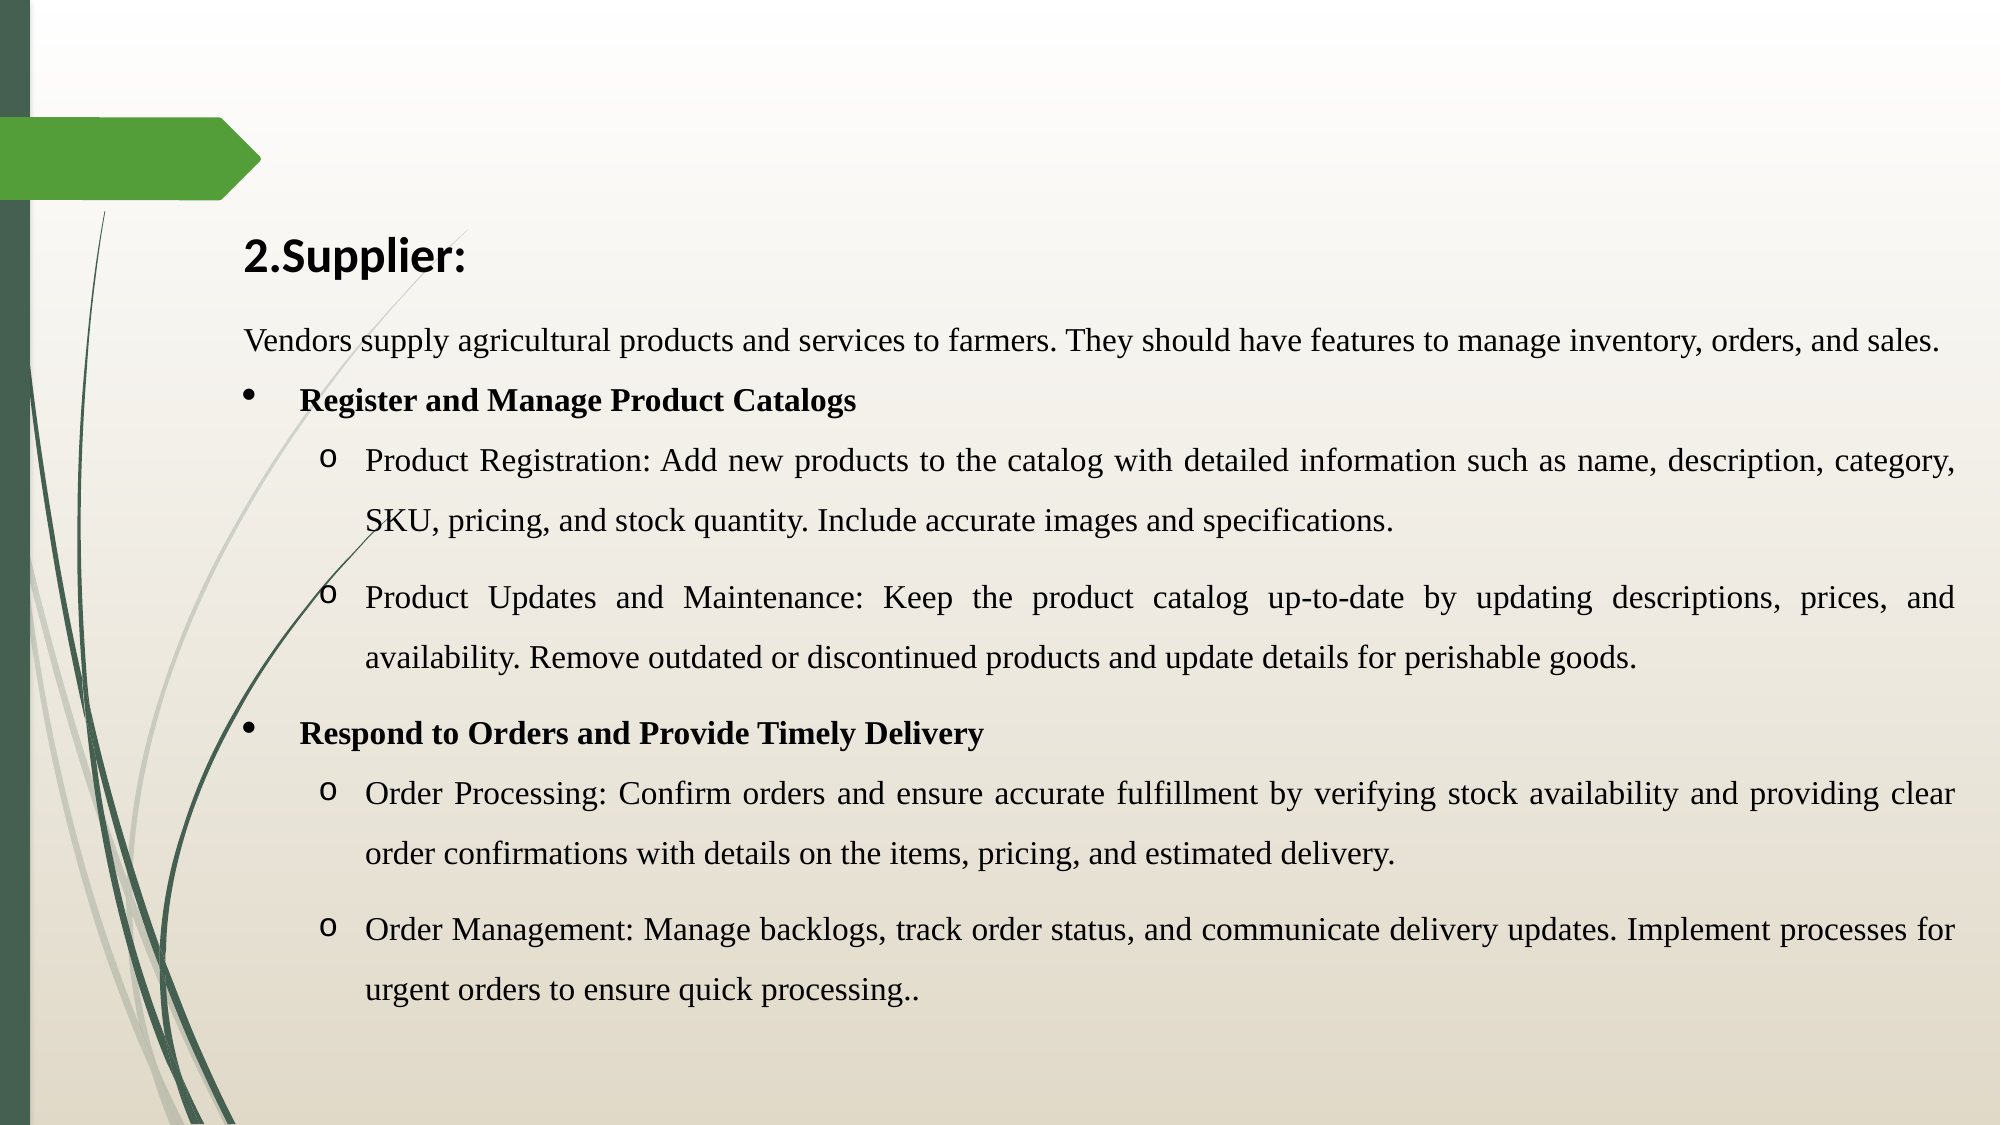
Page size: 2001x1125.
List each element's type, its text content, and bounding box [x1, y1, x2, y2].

text_box 2.Supplier: Vendors supply agricultural products and services to farmers. They should have features to manage inventory, orders, and sales. Register and Manage Product Catalogs Product Registration: Add new products to the catalog with detailed information such as name, description, category, SKU, pricing, and stock quantity. Include accurate images and specifications. Product Updates and Maintenance: Keep the product catalog up-to-date by updating descriptions, prices, and availability. Remove outdated or discontinued products and update details for perishable goods. Respond to Orders and Provide Timely Delivery Order Processing: Confirm orders and ensure accurate fulfillment by verifying stock availability and providing clear order confirmations with details on the items, pricing, and estimated delivery. Order Management: Manage backlogs, track order status, and communicate delivery updates. Implement processes for urgent orders to ensure quick processing.. [228, 184, 1974, 1015]
